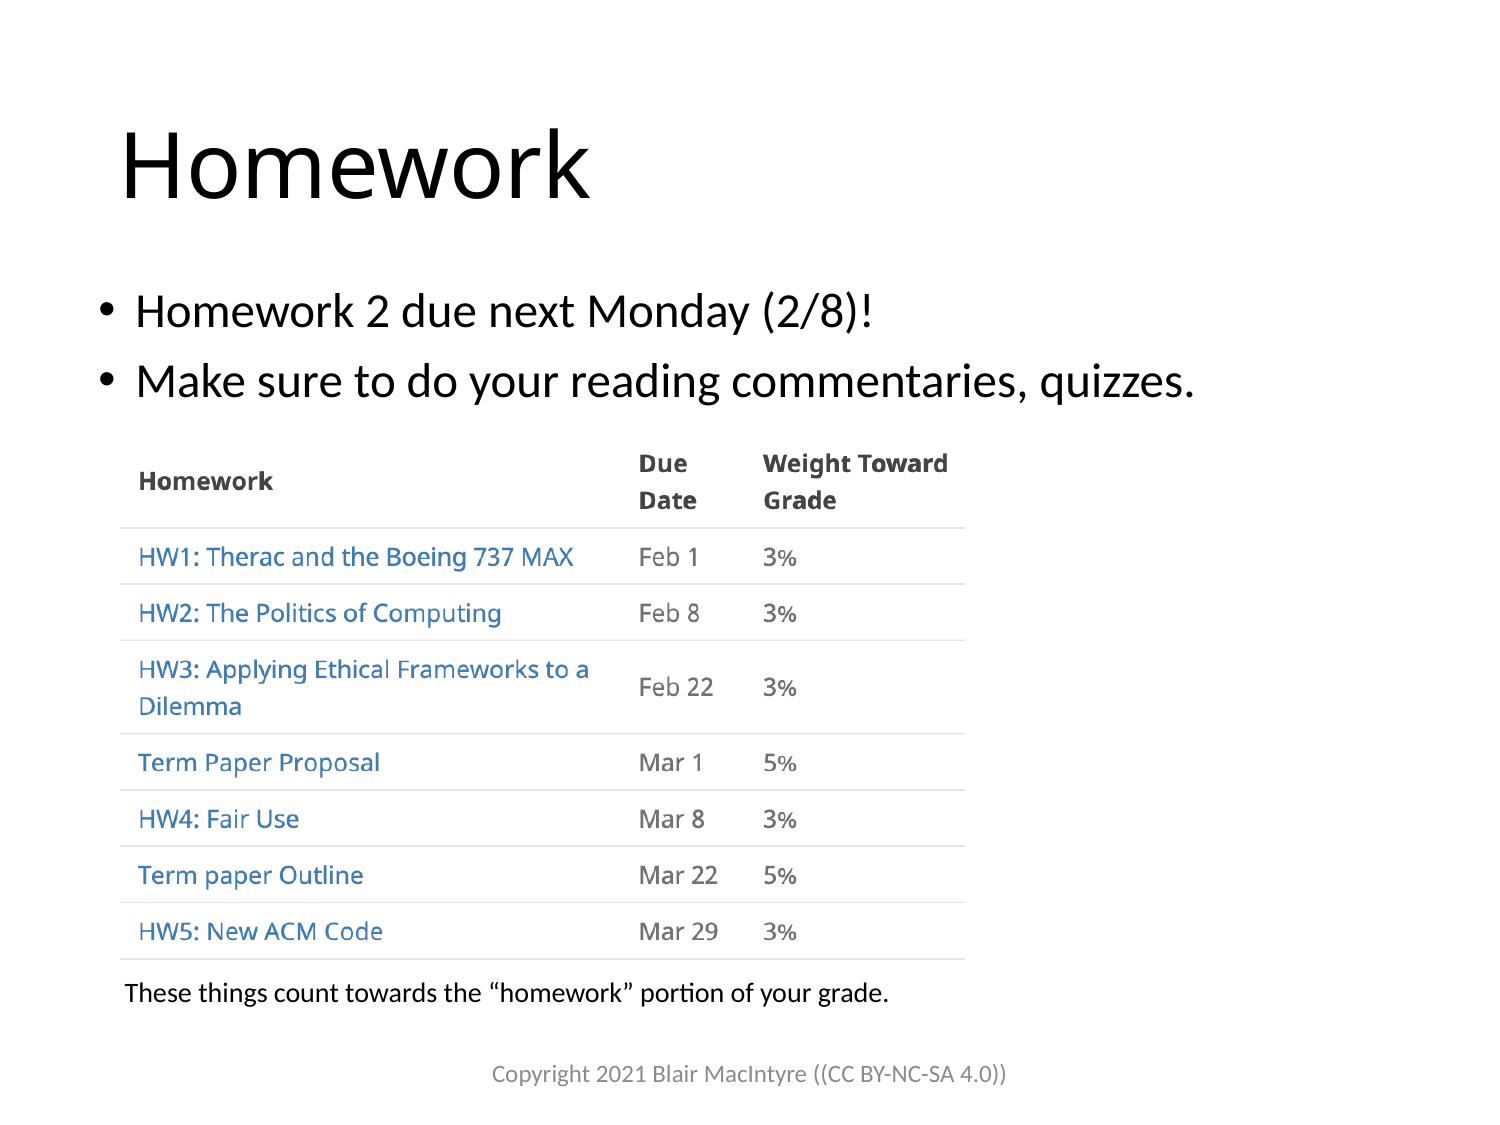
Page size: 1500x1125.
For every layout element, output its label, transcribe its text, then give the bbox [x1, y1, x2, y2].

text_box These things count towards the “homework” portion of your grade. [109, 967, 1093, 1016]
list Homework 2 due next Monday (2/8)! Make sure to do your reading commentaries, quizzes. [83, 277, 1285, 443]
footer Copyright 2021 Blair MacIntyre ((CC BY-NC-SA 4.0)) [461, 1042, 1039, 1103]
title Homework [103, 59, 1397, 278]
picture [119, 442, 965, 968]
